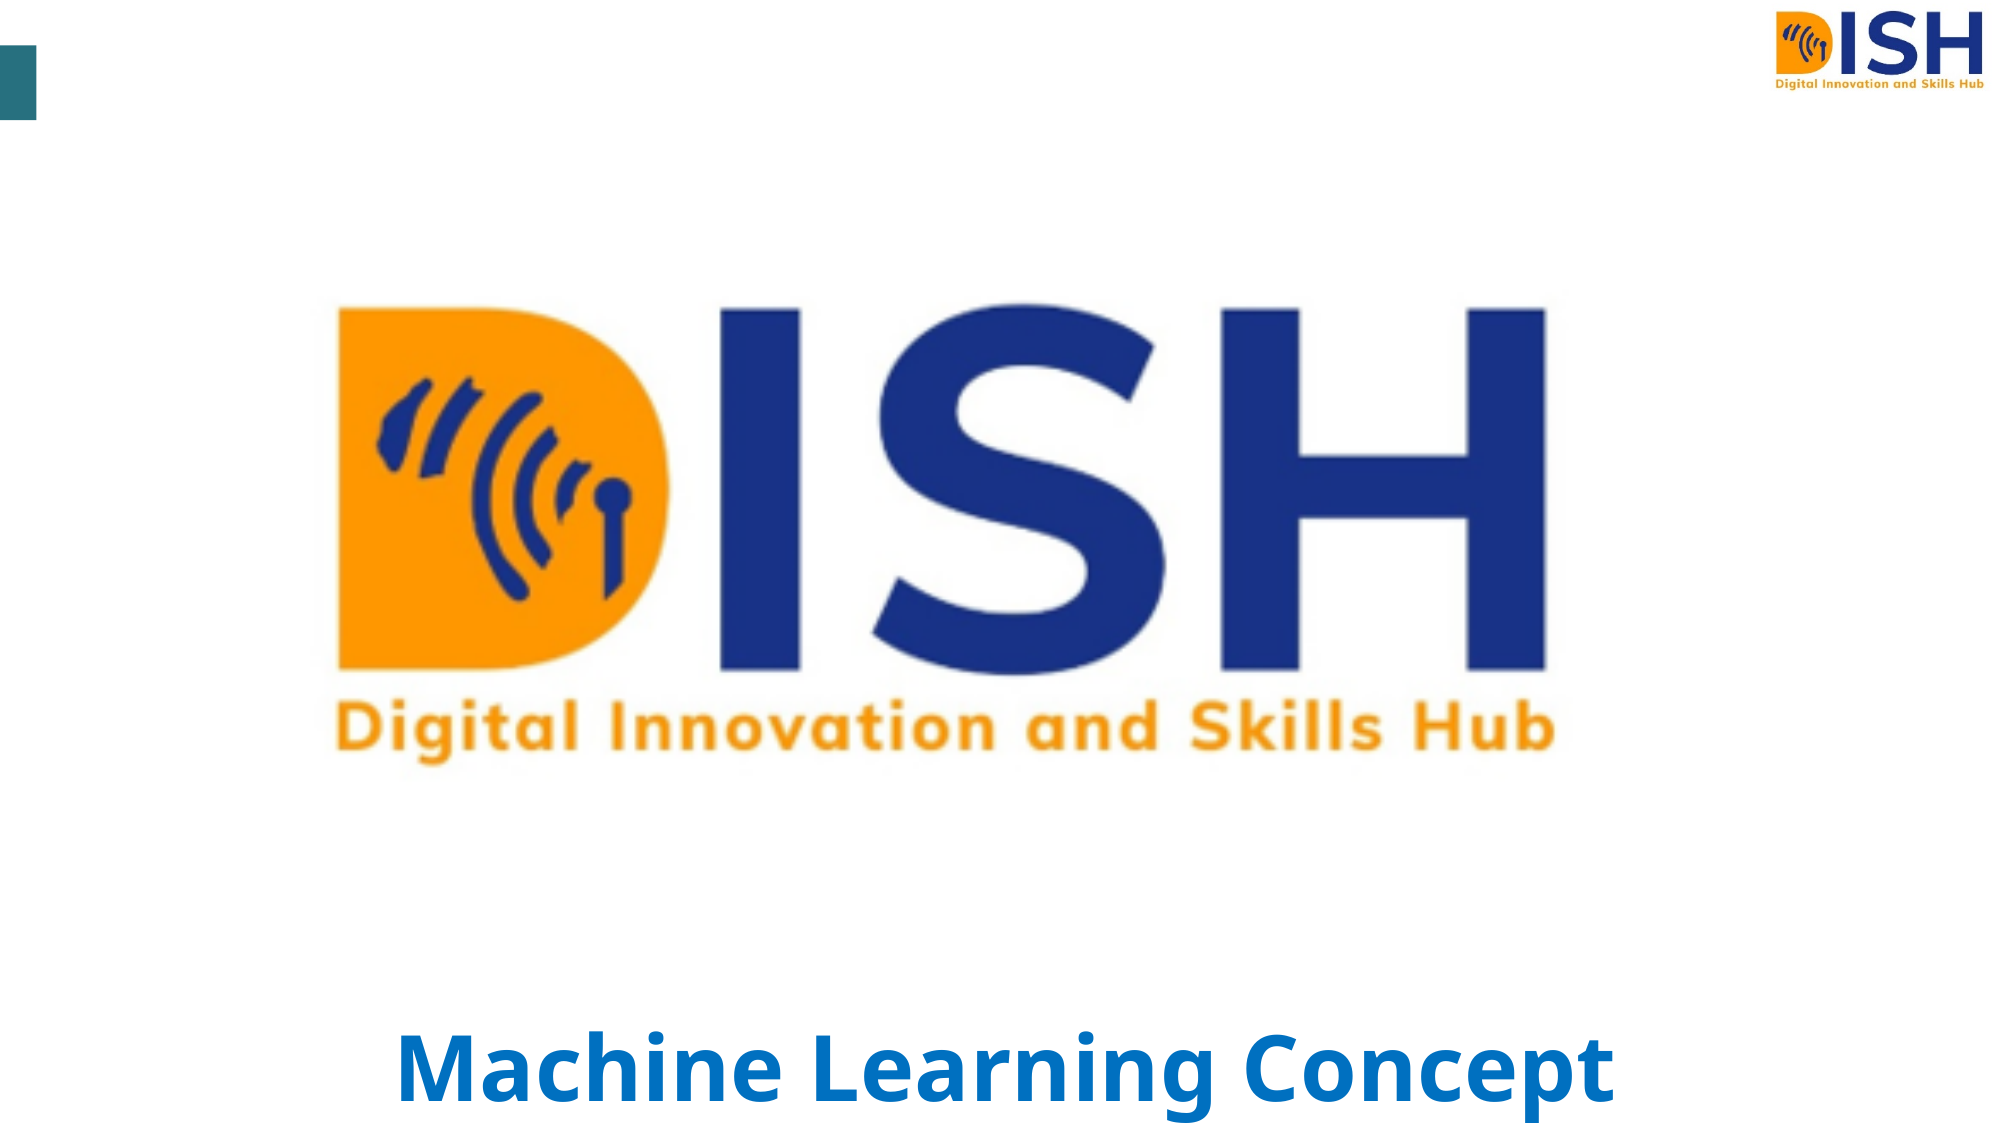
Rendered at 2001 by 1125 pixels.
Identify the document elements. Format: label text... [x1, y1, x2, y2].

picture [7, 132, 1977, 993]
title Machine Learning Concept [10, 1020, 2000, 1123]
picture [1761, 3, 1996, 101]
